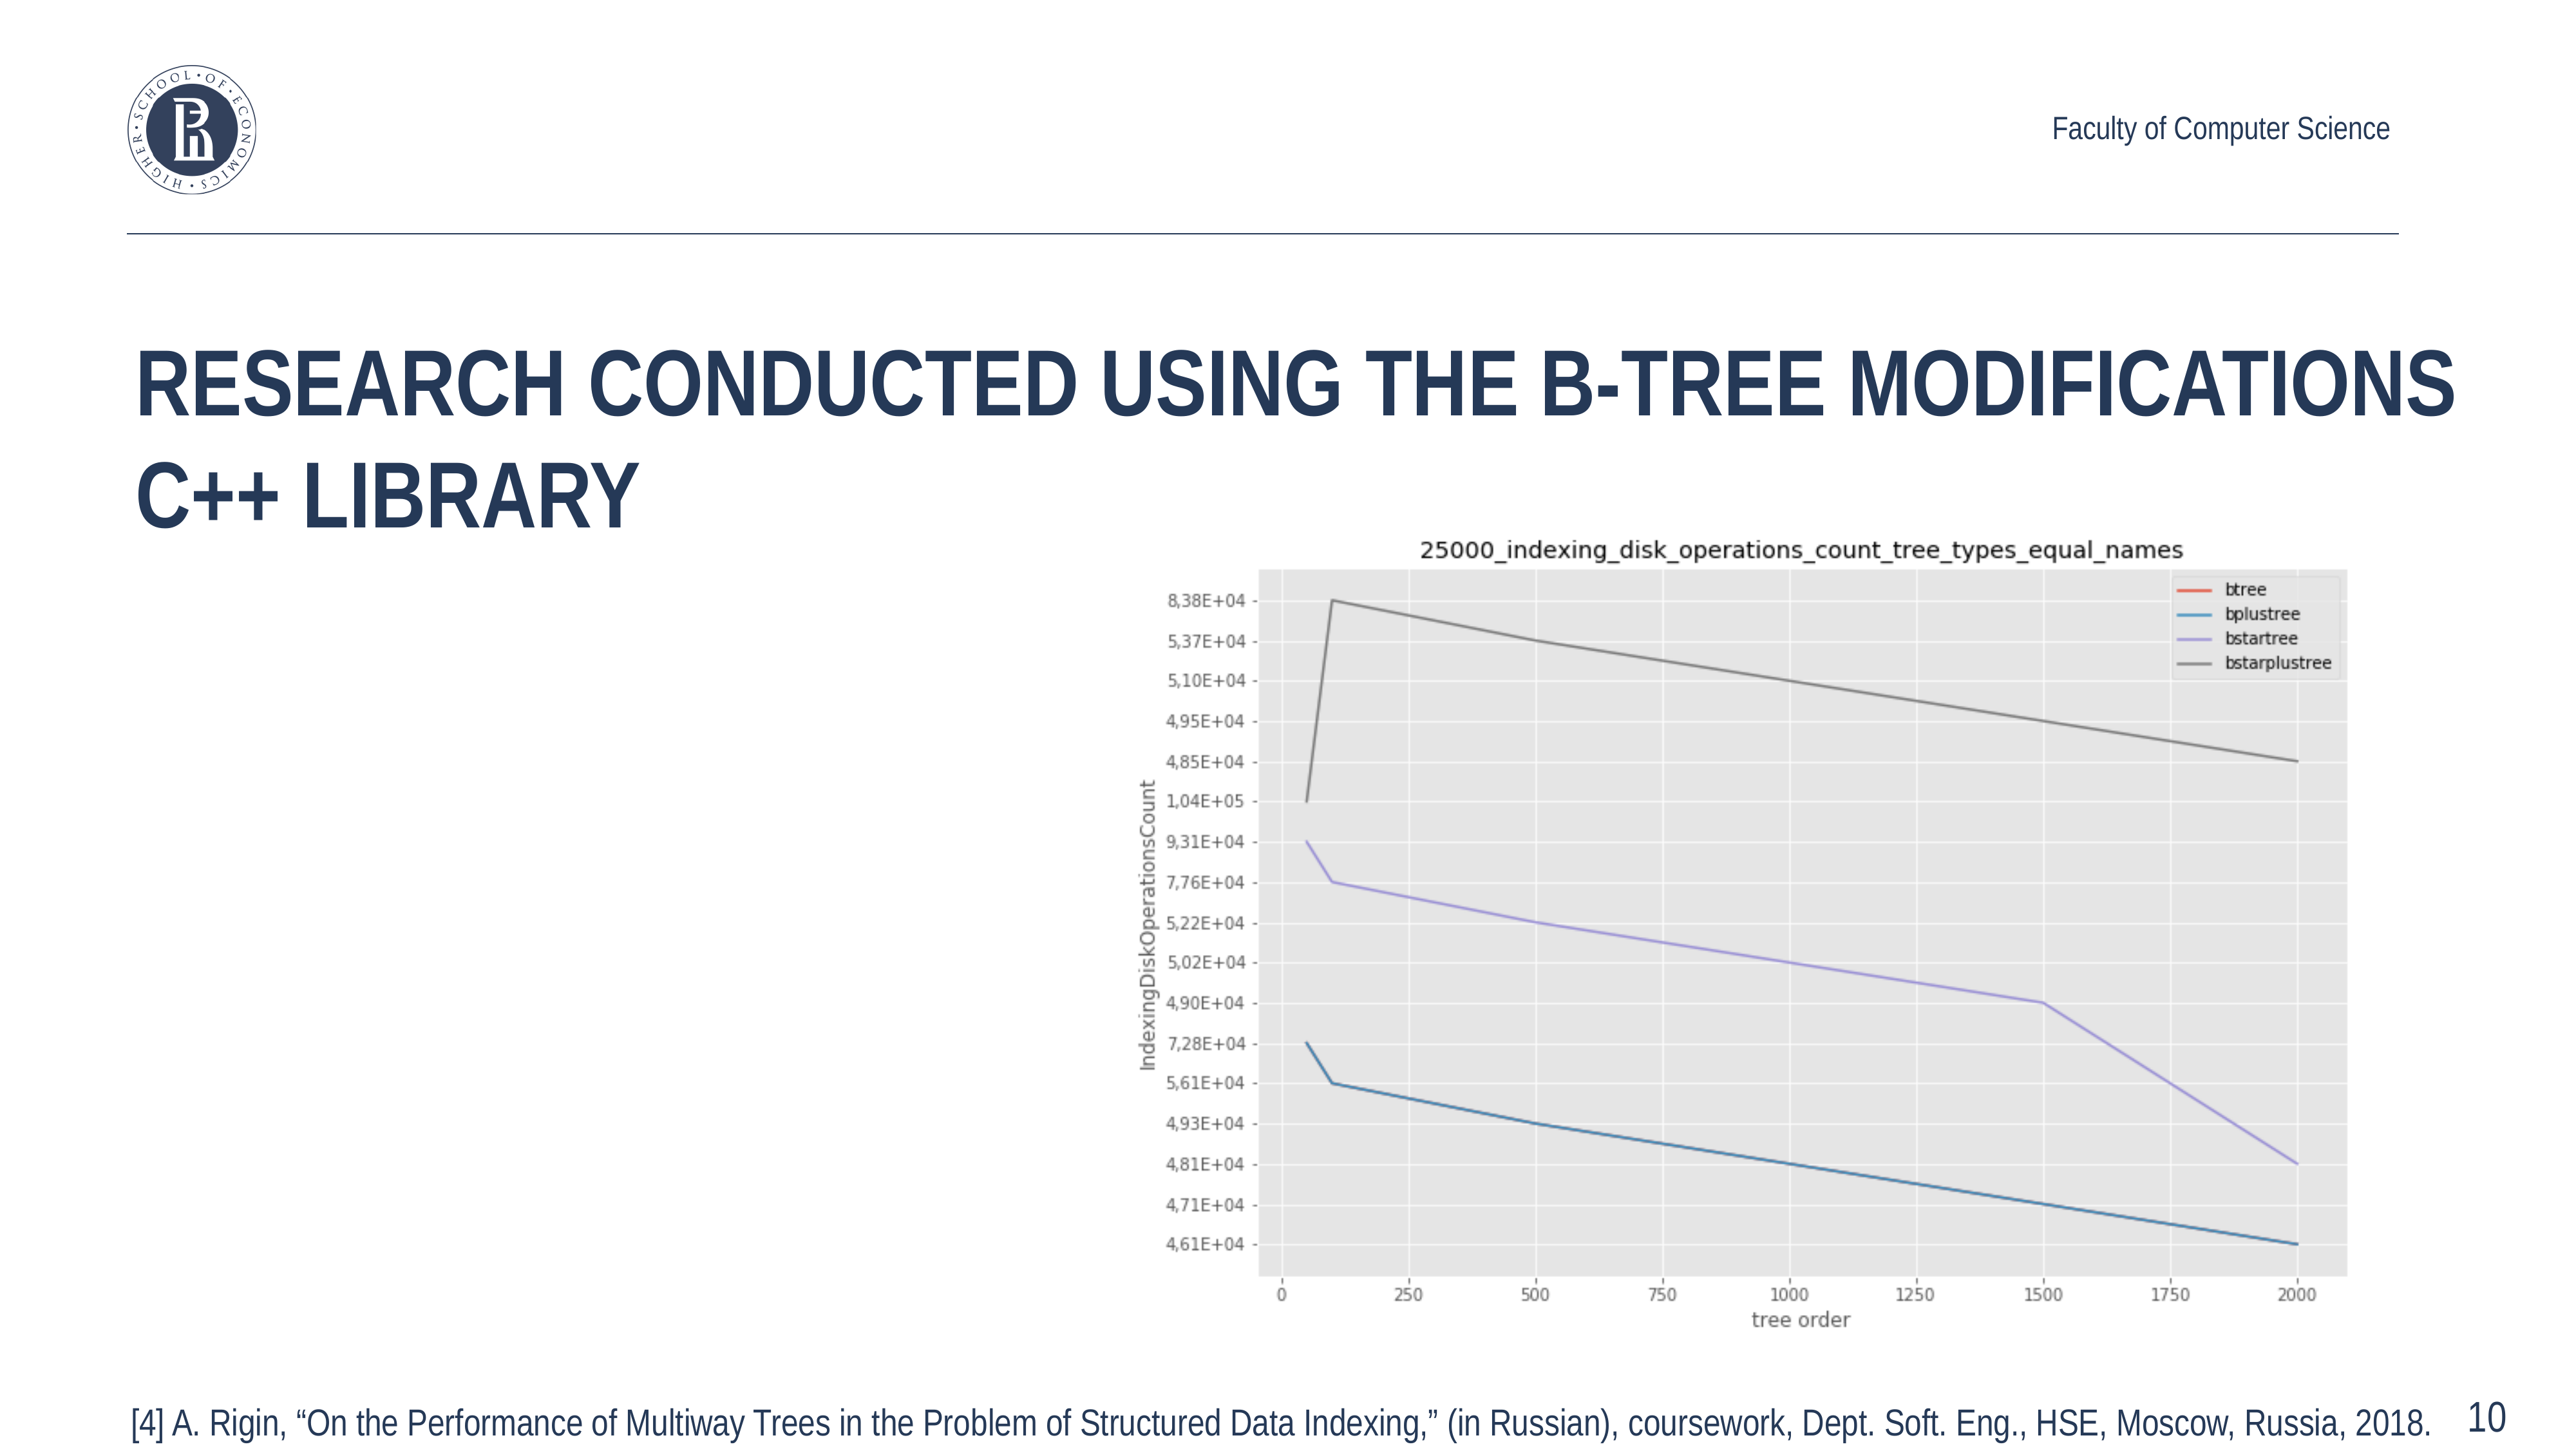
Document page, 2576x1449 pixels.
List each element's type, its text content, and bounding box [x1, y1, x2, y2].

text_box Research Conducted using the B-tree Modifications C++ Library [128, 314, 2537, 559]
text_box [4] A. Rigin, “On the Performance of Multiway Trees in the Problem of Structured Data Indexing,” (in Russian), coursework, Dept. Soft. Eng., HSE, Moscow, Russia, 2018. [121, 1394, 2399, 1448]
text_box Faculty of Computer Science [1198, 100, 2399, 154]
picture [128, 65, 256, 194]
picture [1082, 456, 2488, 1394]
text_box 10 [2399, 1381, 2575, 1448]
